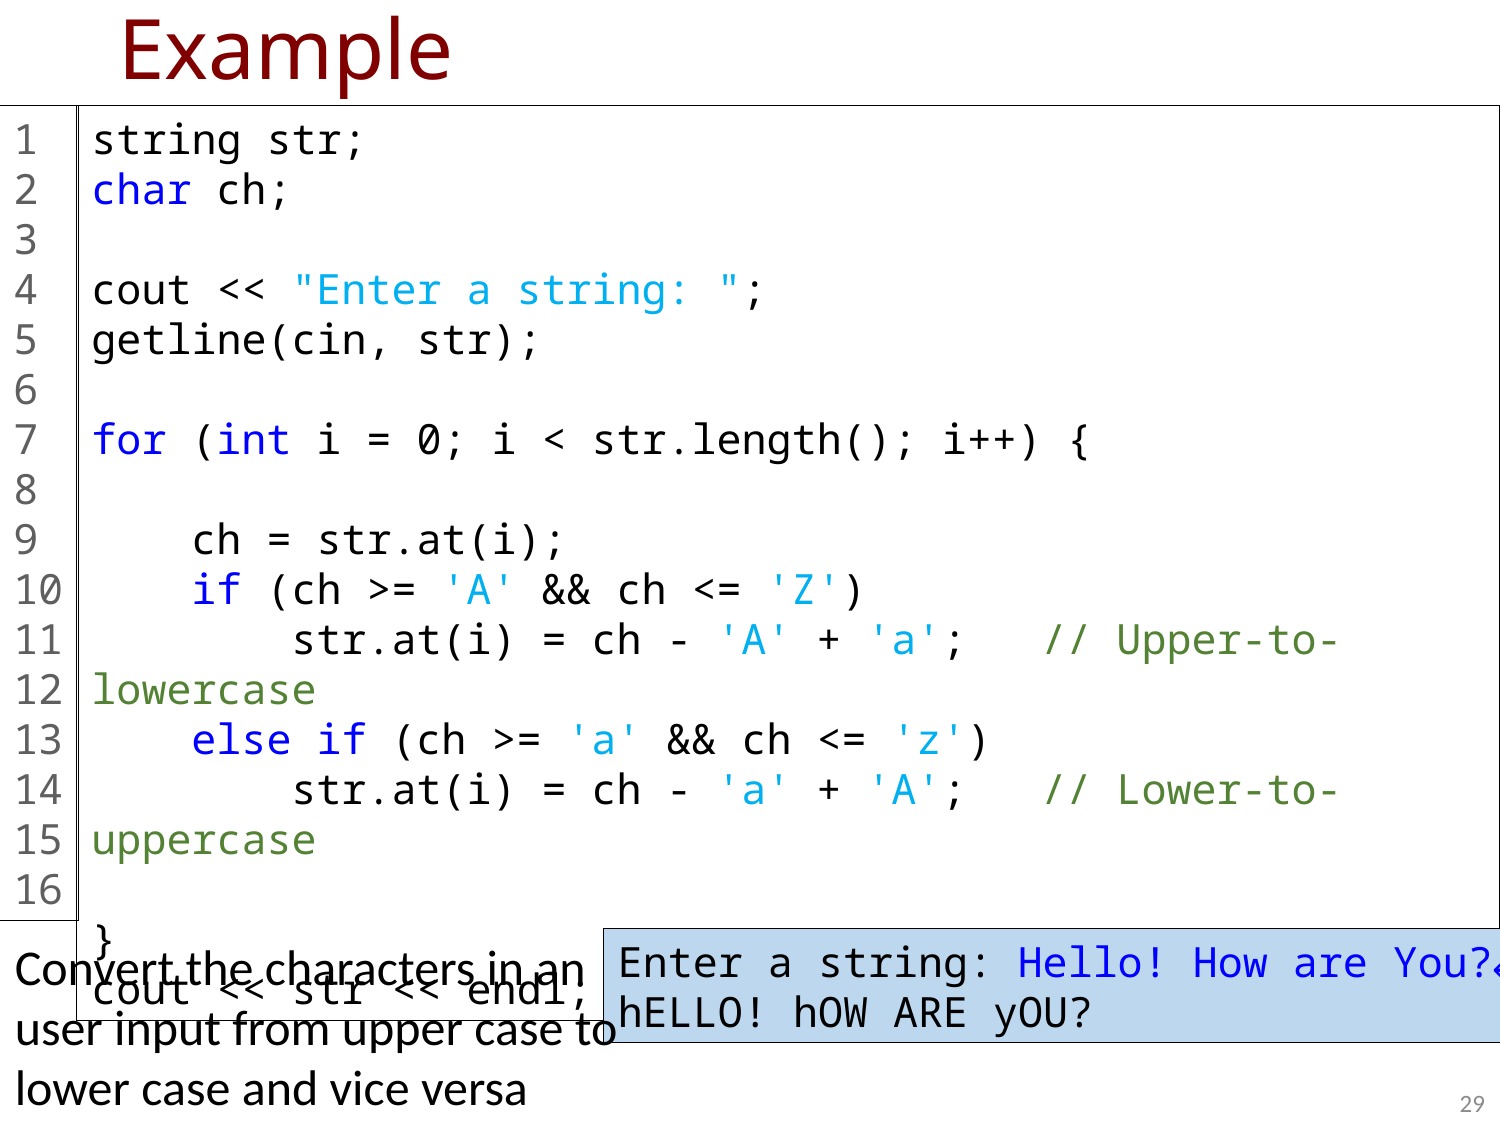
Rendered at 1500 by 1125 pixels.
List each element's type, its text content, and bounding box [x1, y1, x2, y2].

text_box 1 2 3 4 5 6 7 8 9 10 11 12 13 14 15 16 [0, 105, 79, 921]
text_box Enter a string: Hello! How are You?↵ hELLO! hOW ARE yOU? [636, 928, 1500, 1043]
slide_number 29 [1162, 1065, 1500, 1125]
title Example [103, 0, 1397, 105]
text_box string str; char ch; cout << "Enter a string: "; getline(cin, str); for (int i = 0; i < str.length(); i++) { ch = str.at(i); if (ch >= 'A' && ch <= 'Z') str.at(i) = ch - 'A' + 'a'; // Upper-to-lowercase else if (ch >= 'a' && ch <= 'z') str.at(i) = ch - 'a' + 'A'; // Lower-to-uppercase } cout << str << endl; [76, 105, 1500, 928]
text_box Convert the characters in an user input from upper case to lower case and vice versa [0, 928, 636, 1123]
